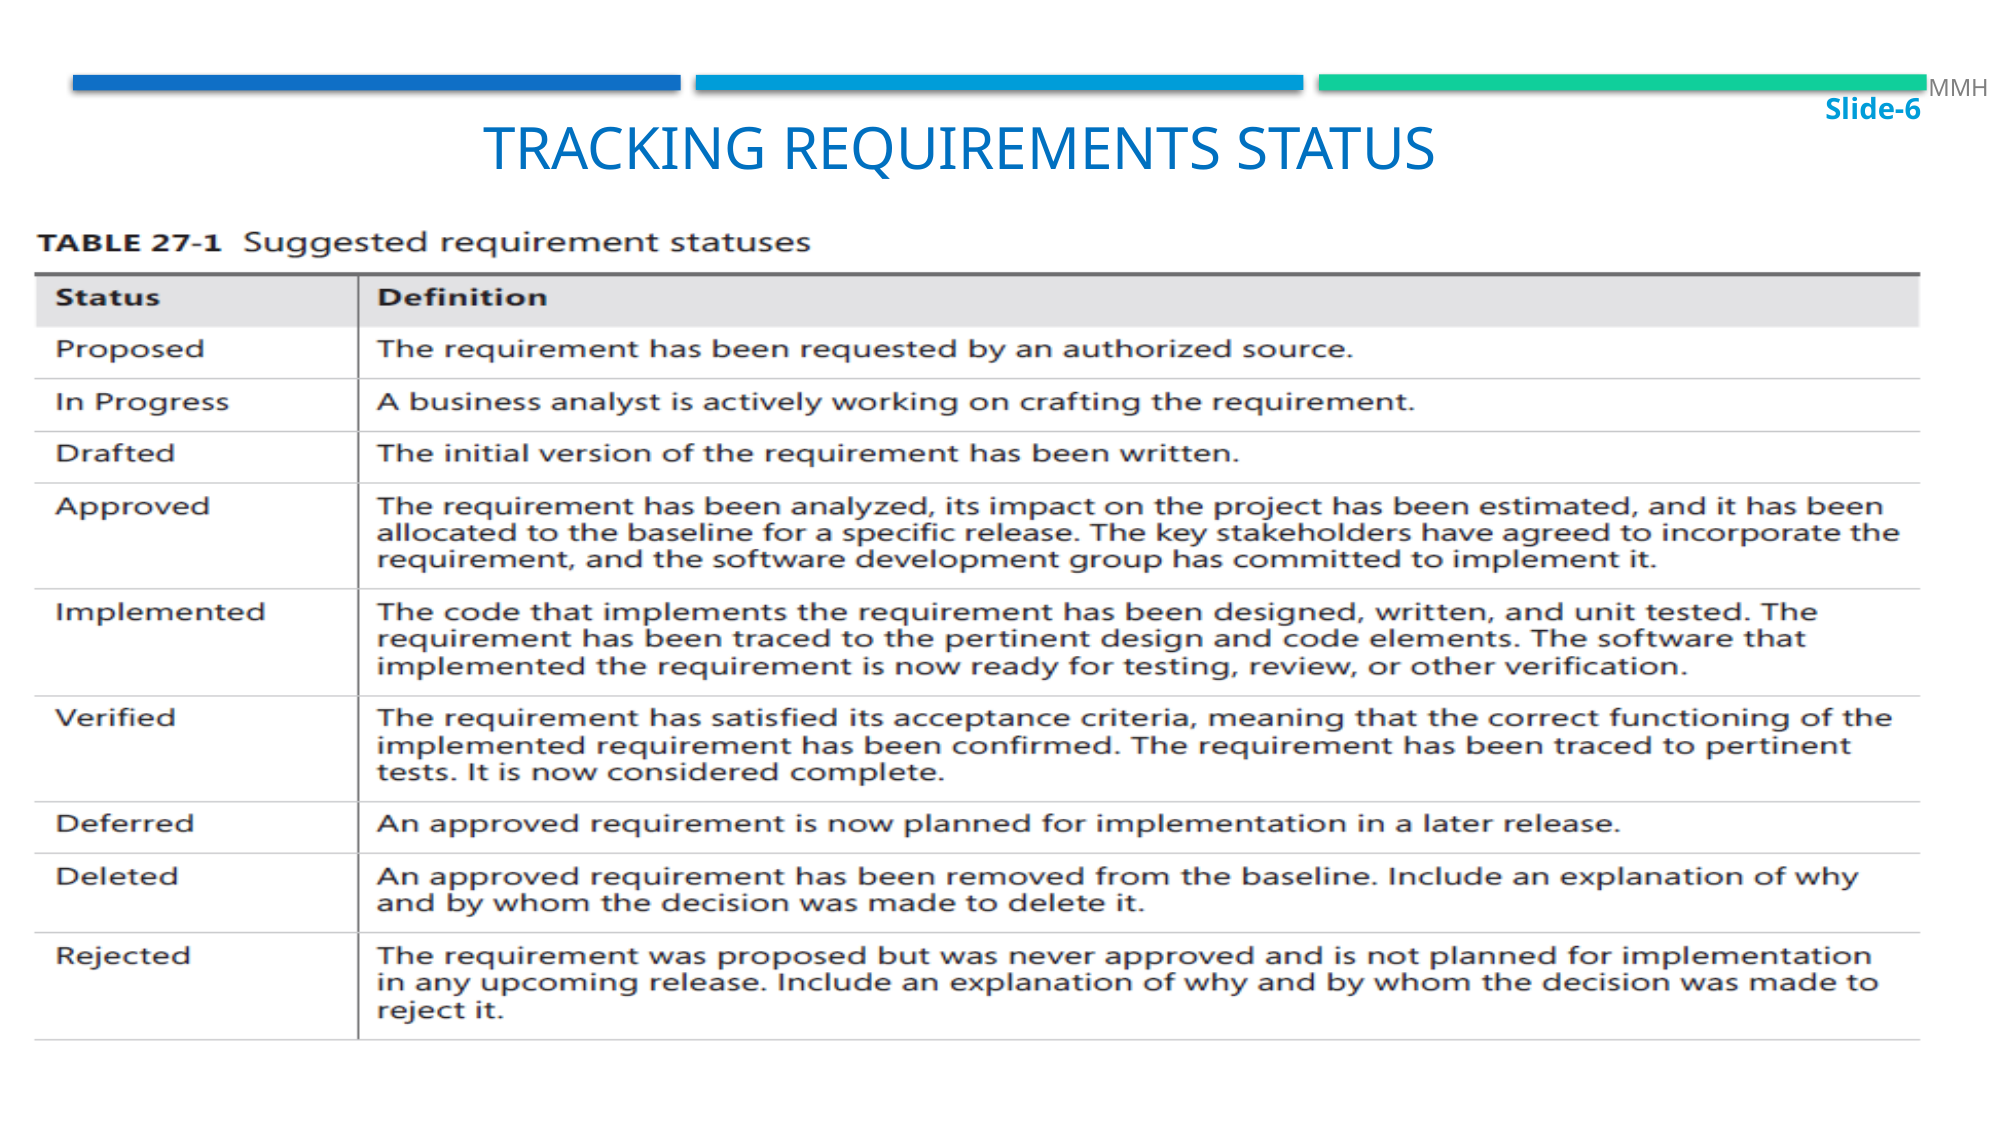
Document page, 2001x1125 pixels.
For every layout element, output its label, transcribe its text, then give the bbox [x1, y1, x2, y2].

picture [0, 224, 1964, 1048]
title Tracking requirements status [55, 90, 1865, 189]
text_box Slide-6 [1762, 90, 1929, 130]
text_box MMH [1900, 64, 2000, 110]
